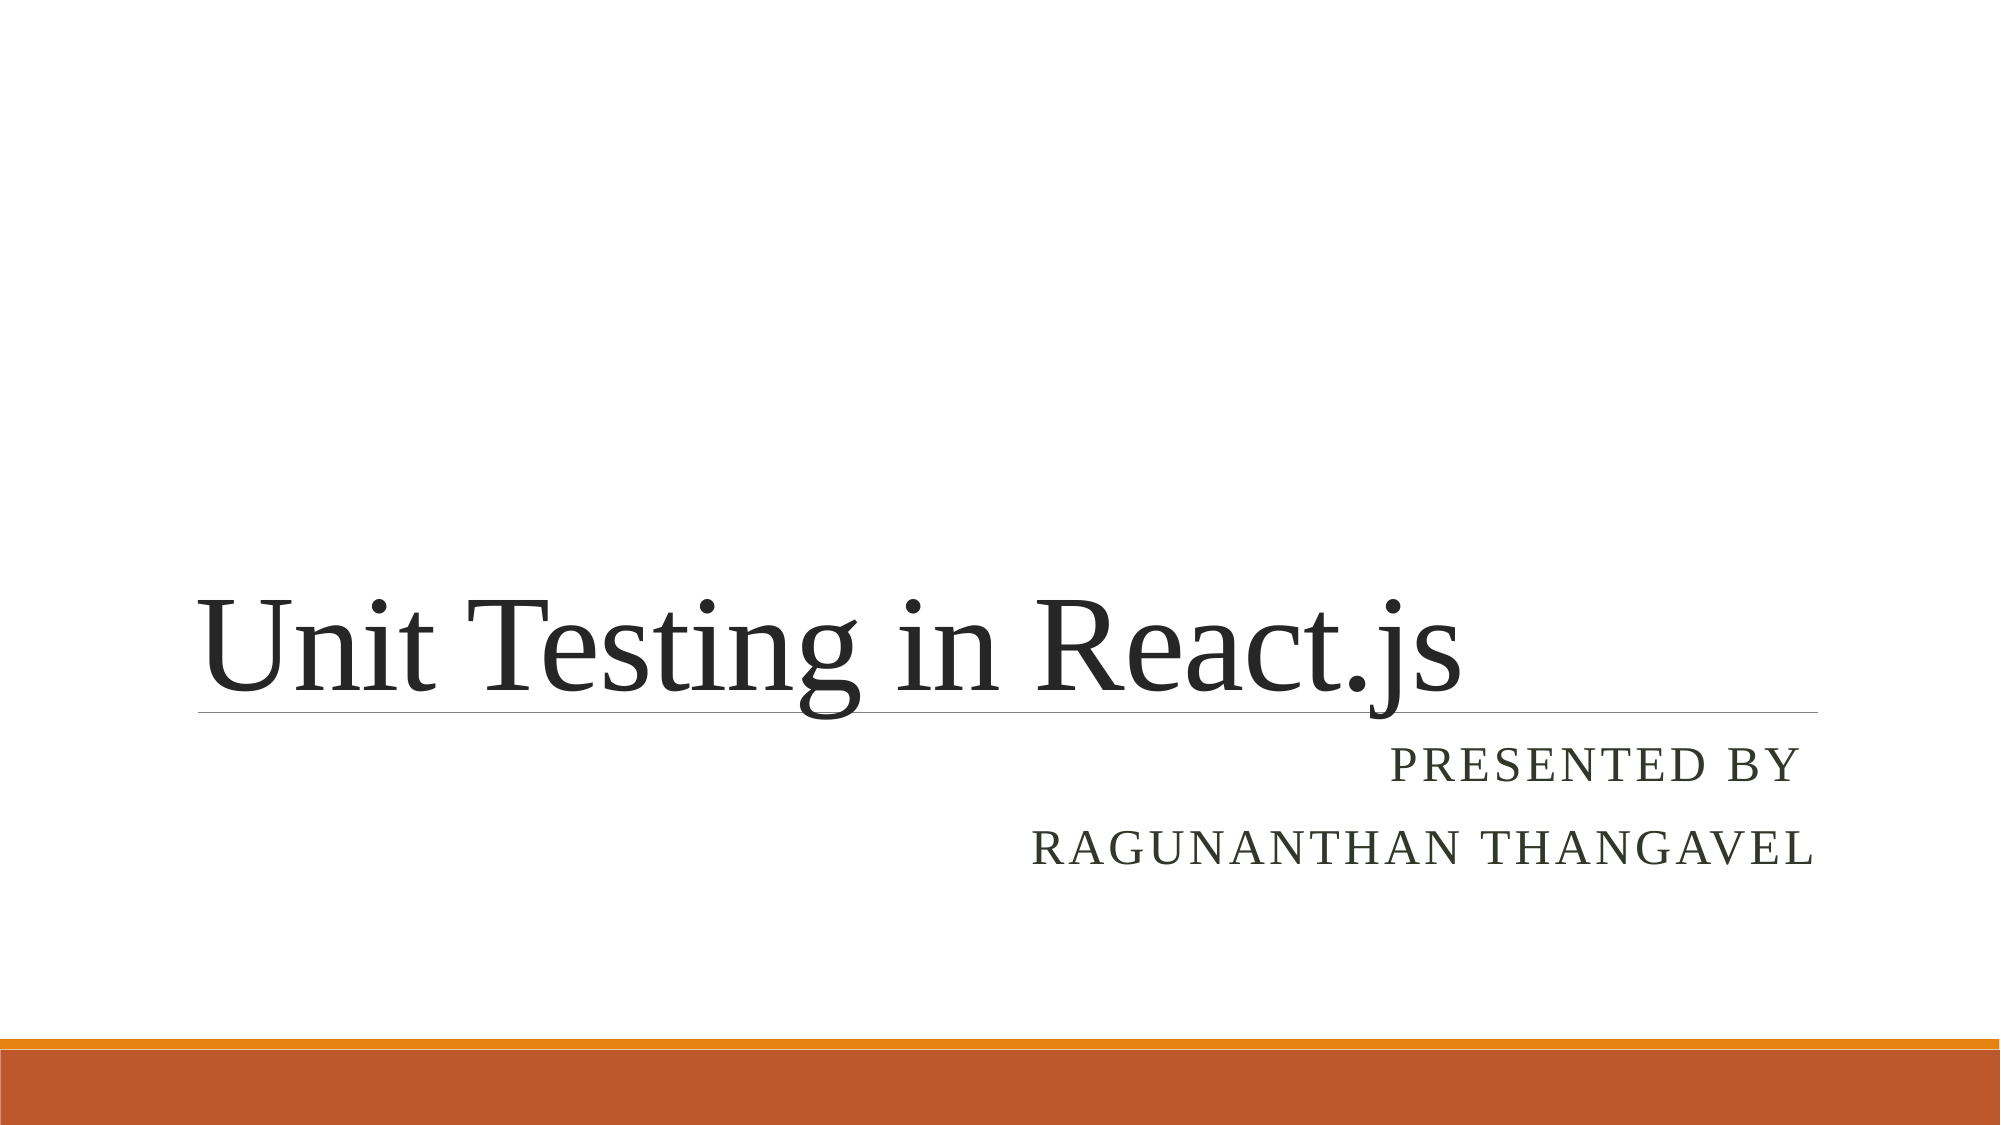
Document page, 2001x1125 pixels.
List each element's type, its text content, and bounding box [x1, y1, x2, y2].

title Unit Testing in React.js [180, 141, 1831, 727]
subtitle Presented by RAGUNANTHAN Thangavel [180, 730, 1831, 919]
